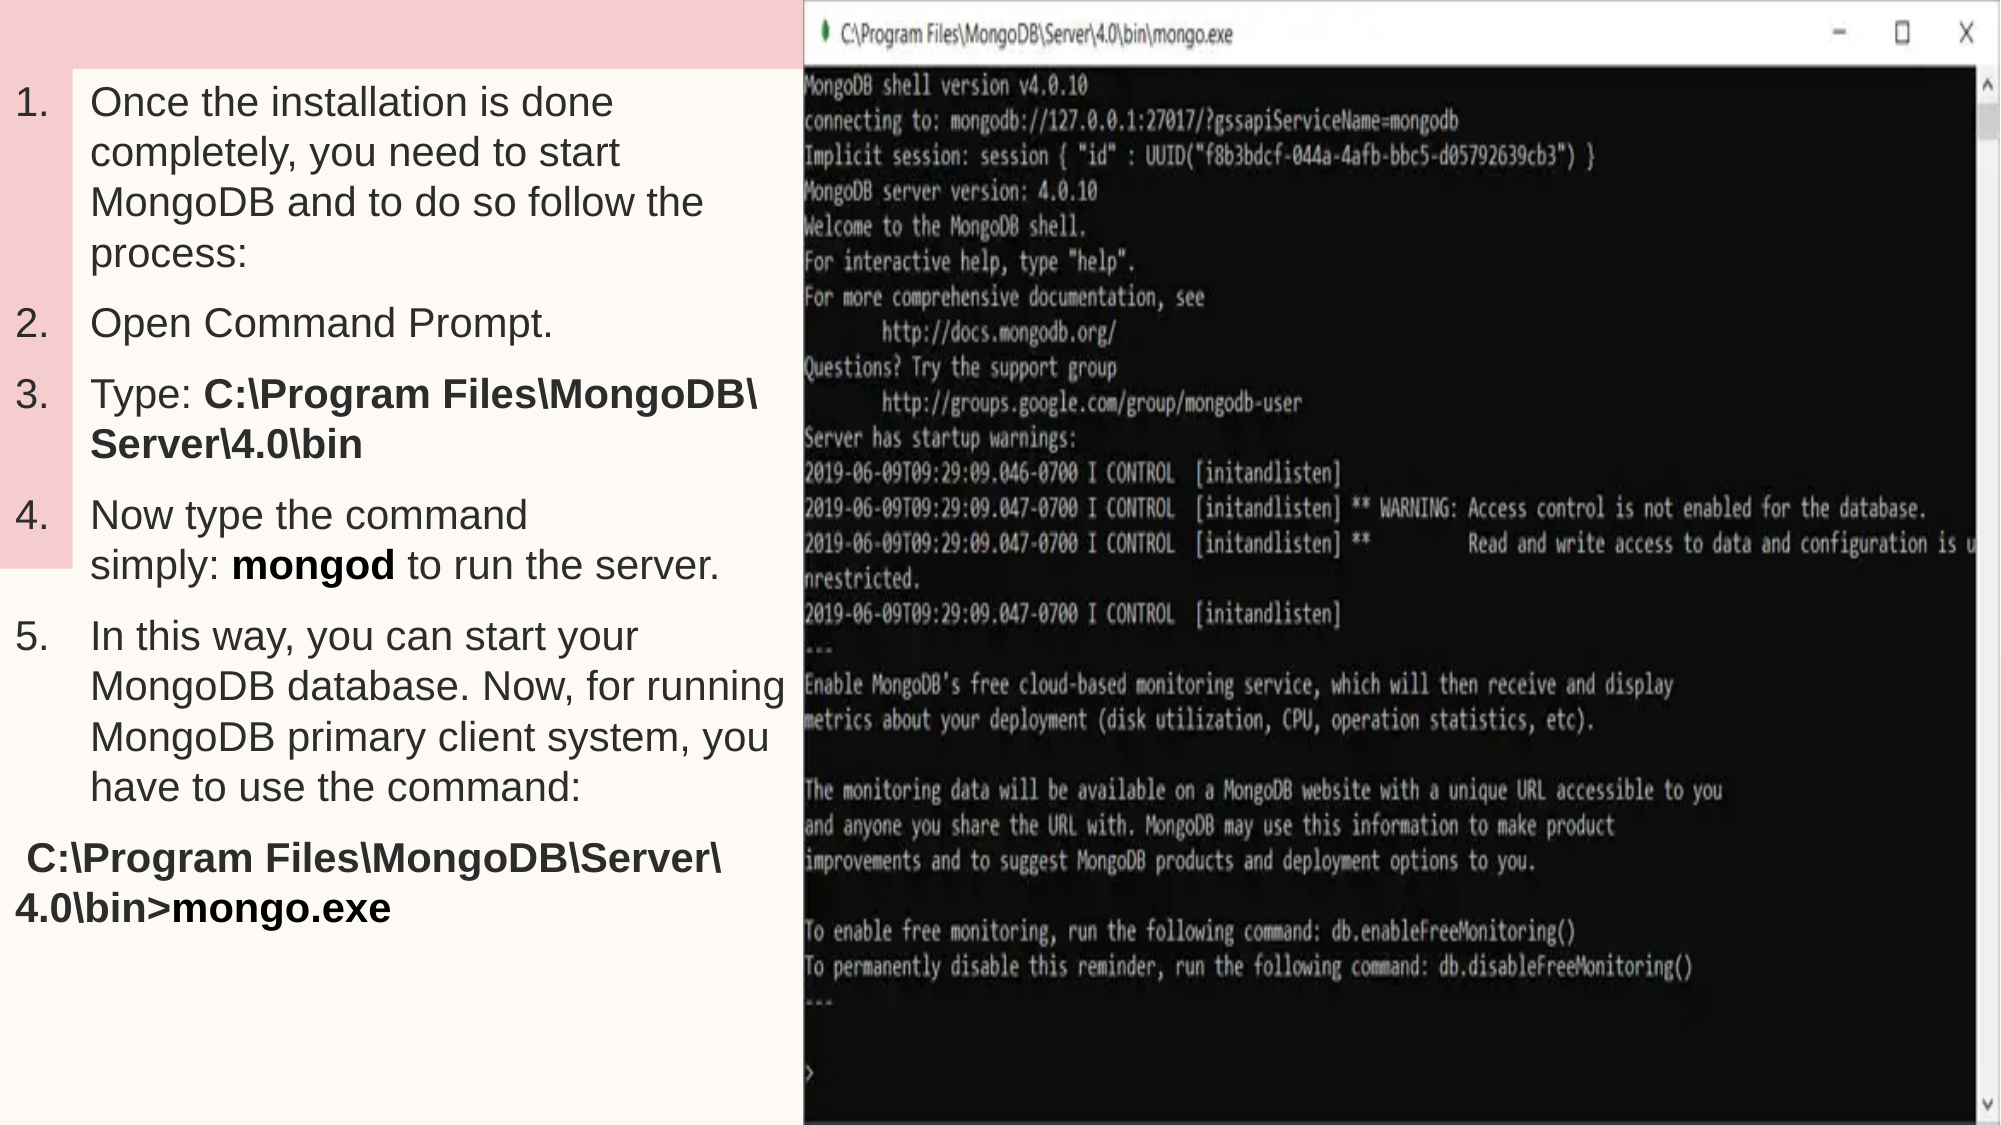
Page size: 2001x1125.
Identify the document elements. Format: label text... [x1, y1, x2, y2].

picture [803, 0, 2000, 1125]
list Once the installation is done completely, you need to start MongoDB and to do so follow the process: Open Command Prompt. Type: C:\Program Files\MongoDB\Server\4.0\bin Now type the command simply: mongod to run the server. In this way, you can start your MongoDB database. Now, for running MongoDB primary client system, you have to use the command: C:\Program Files\MongoDB\Server\4.0\bin>mongo.exe [0, 75, 803, 1125]
